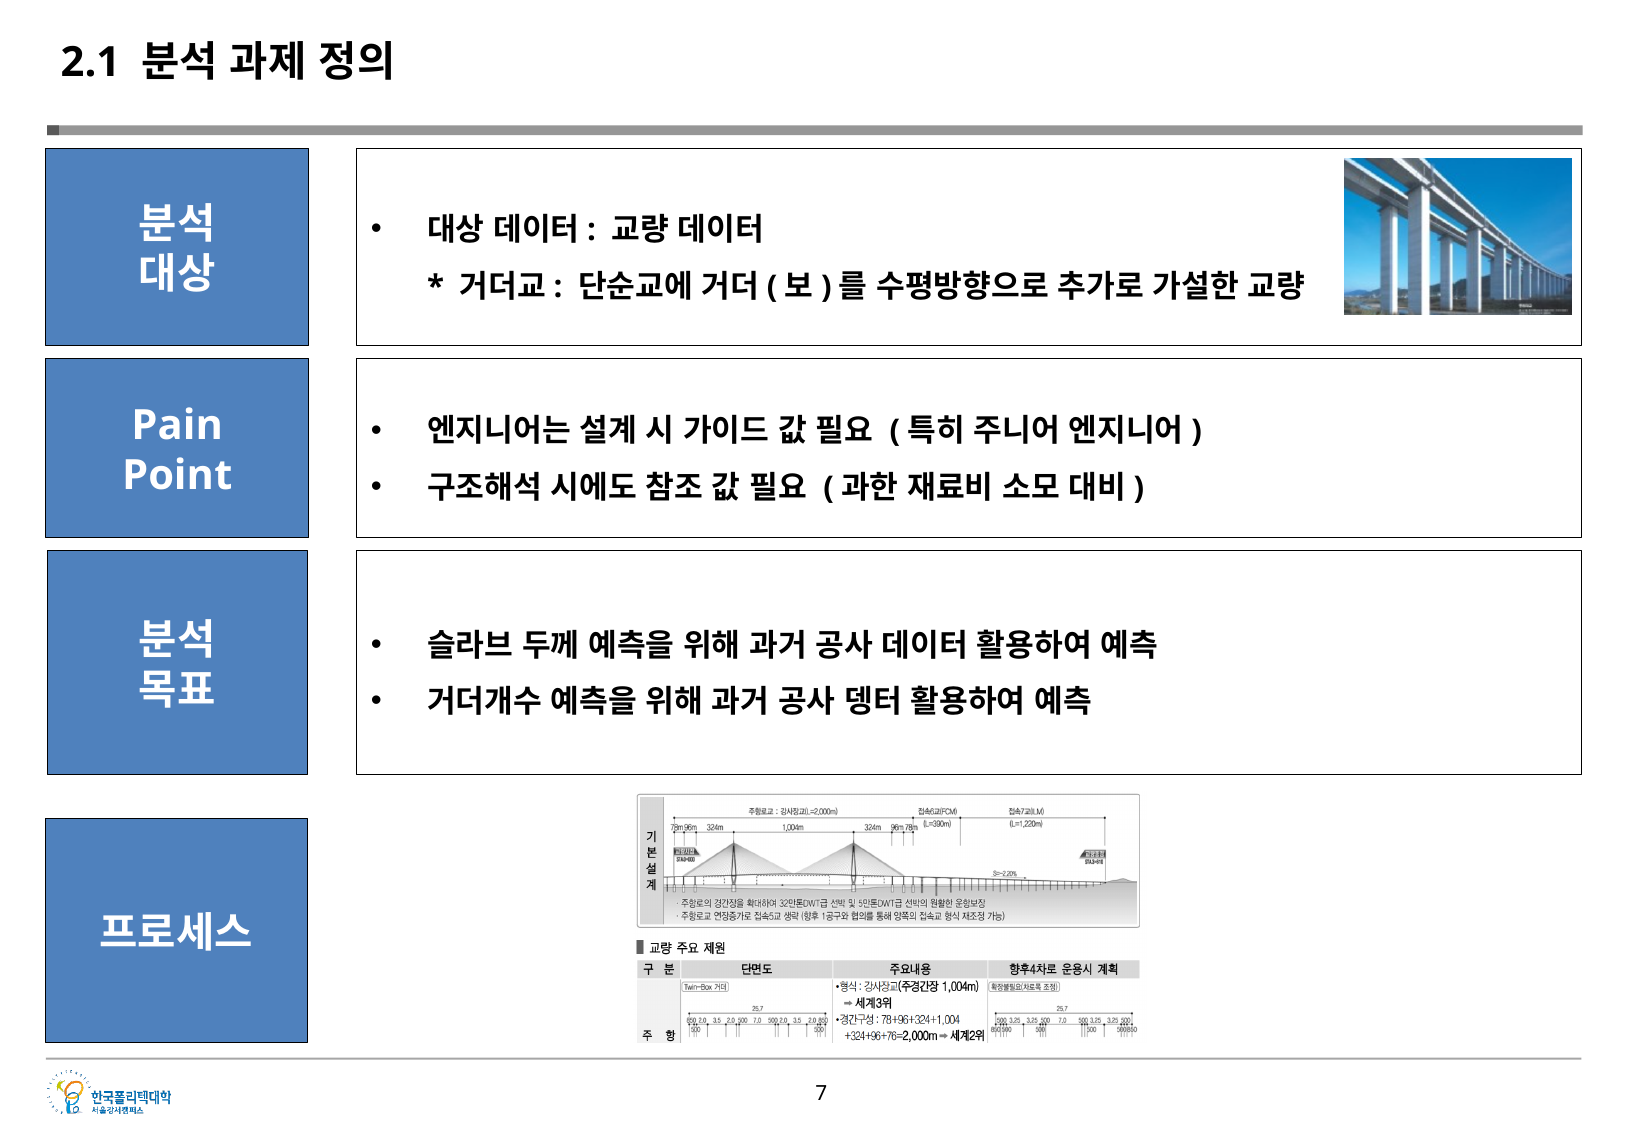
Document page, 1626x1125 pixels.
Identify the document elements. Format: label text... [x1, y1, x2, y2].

text_box 엔지니어는 설계 시 가이드 값 필요 (특히 주니어 엔지니어) 구조해석 시에도 참조 값 필요 (과한 재료비 소모 대비) [356, 358, 1582, 538]
text_box 슬라브 두께 예측을 위해 과거 공사 데이터 활용하여 예측 거더개수 예측을 위해 과거 공사 뎅터 활용하여 예측 [356, 550, 1582, 775]
picture [47, 1070, 171, 1114]
text_box Pain Point [45, 358, 309, 538]
text_box 대상 데이터: 교량 데이터 * 거더교: 단순교에 거더(보)를 수평방향으로 추가로 가설한 교량 [356, 148, 1582, 346]
text_box 프로세스 [45, 818, 308, 1043]
title 2.1 분석 과제 정의 [45, 27, 1220, 102]
text_box 분석 대상 [45, 148, 309, 346]
picture [633, 790, 1148, 1043]
picture [1344, 158, 1572, 315]
text_box 분석 목표 [47, 550, 308, 775]
